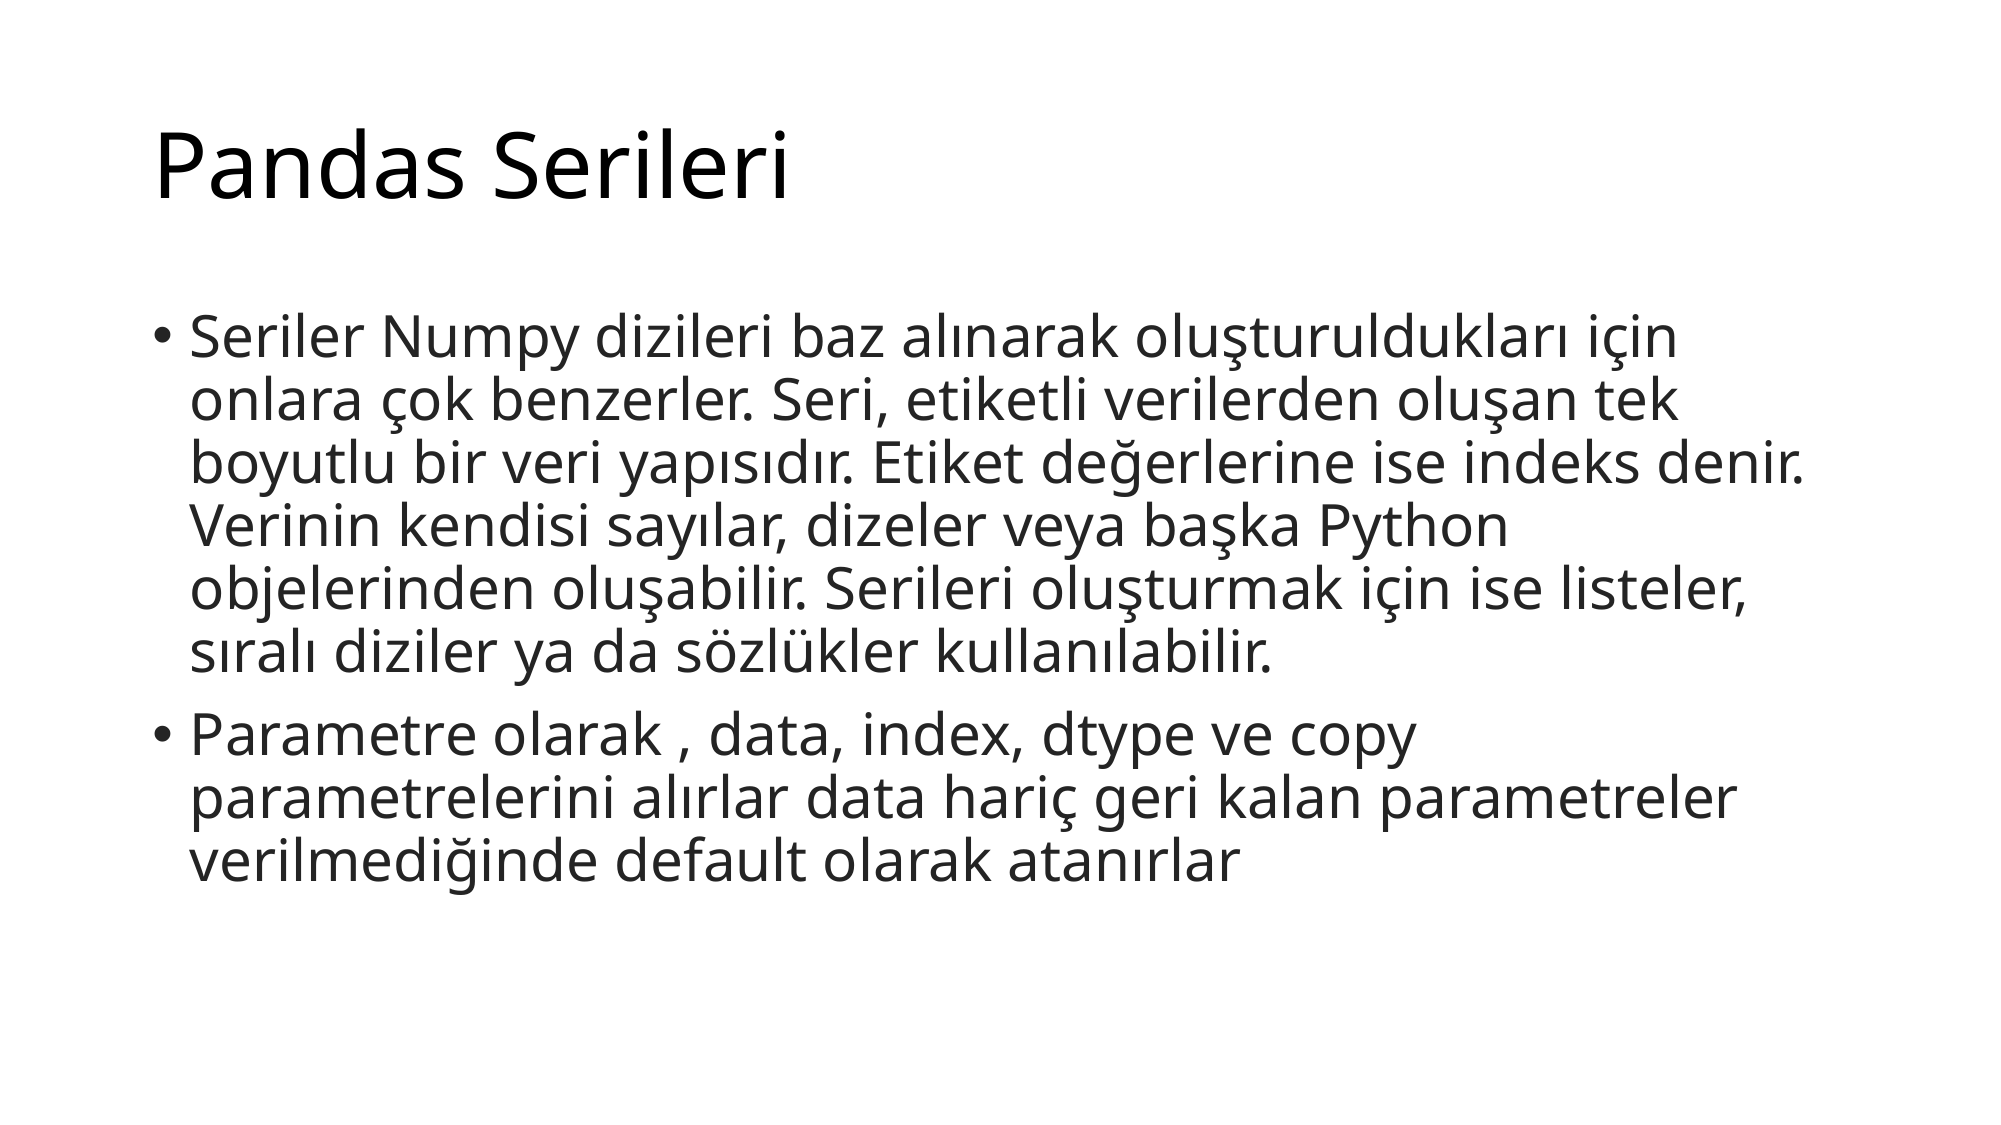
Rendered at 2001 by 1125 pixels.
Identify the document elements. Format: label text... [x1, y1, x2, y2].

list Seriler Numpy dizileri baz alınarak oluşturuldukları için onlara çok benzerler. Seri, etiketli verilerden oluşan tek boyutlu bir veri yapısıdır. Etiket değerlerine ise indeks denir. Verinin kendisi sayılar, dizeler veya başka Python objelerinden oluşabilir. Serileri oluşturmak için ise listeler, sıralı diziler ya da sözlükler kullanılabilir. Parametre olarak , data, index, dtype ve copy parametrelerini alırlar data hariç geri kalan parametreler verilmediğinde default olarak atanırlar [137, 299, 1863, 1014]
title Pandas Serileri [137, 59, 1863, 278]
